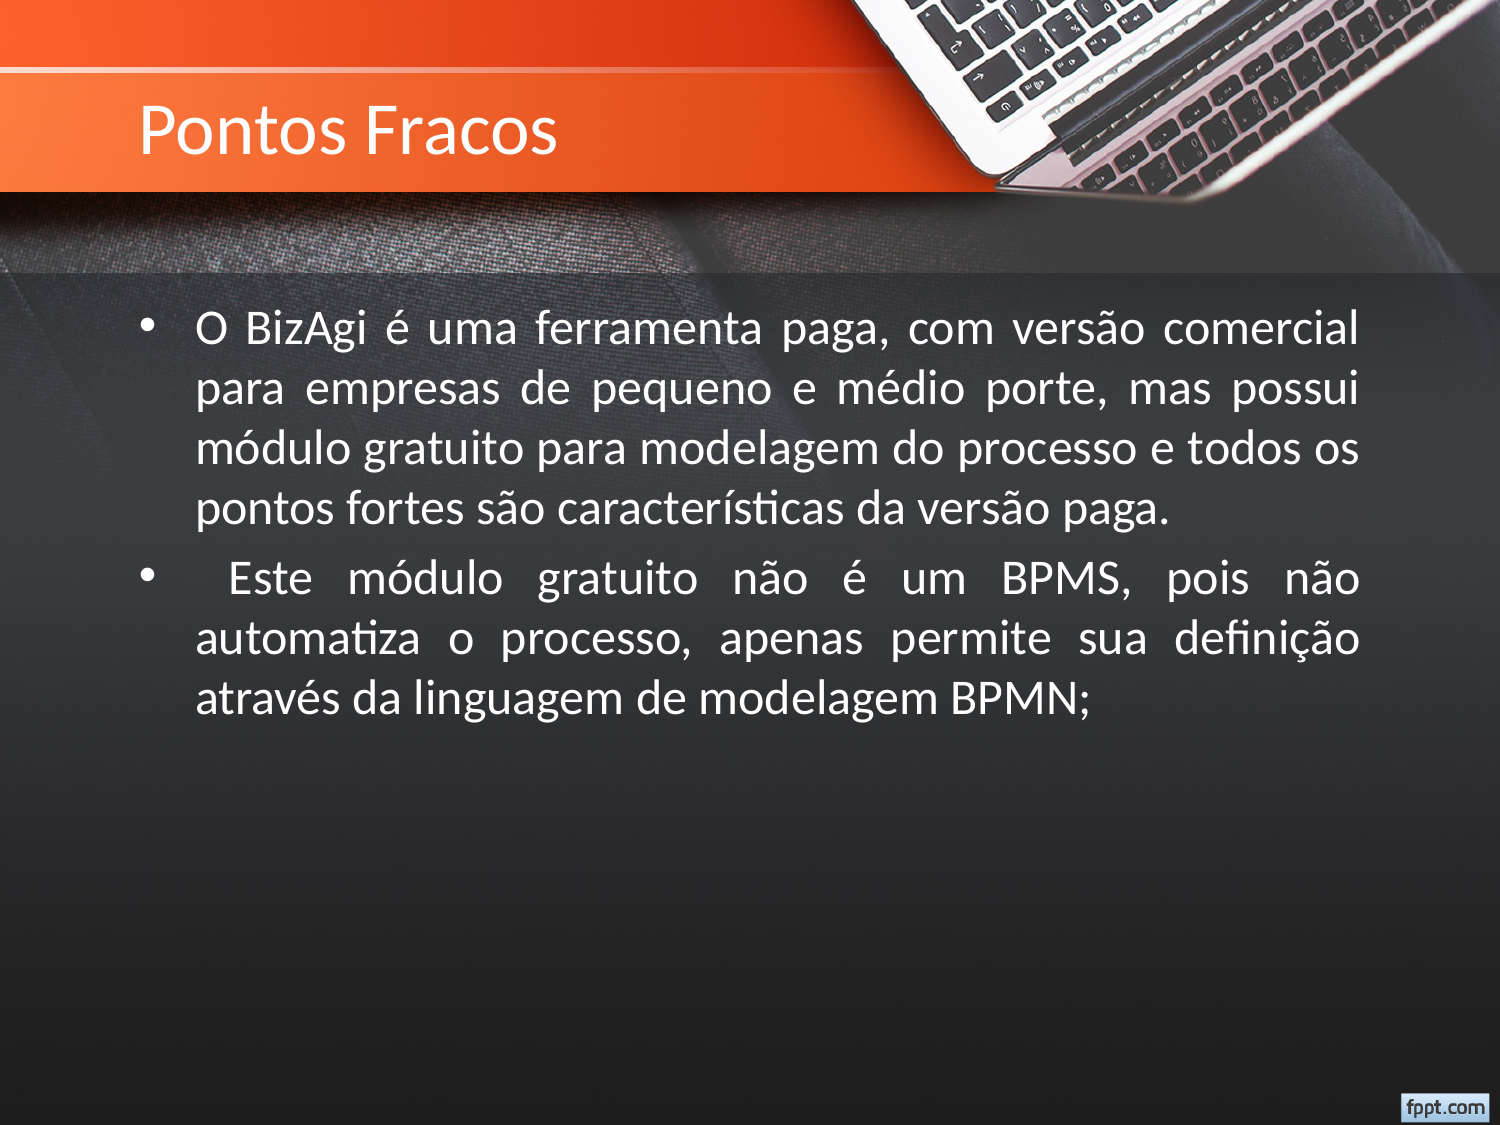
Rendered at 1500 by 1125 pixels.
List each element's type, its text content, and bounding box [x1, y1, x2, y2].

picture [0, 0, 1500, 1125]
title Pontos Fracos [123, 61, 1402, 187]
list O BizAgi é uma ferramenta paga, com versão comercial para empresas de pequeno e médio porte, mas possui módulo gratuito para modelagem do processo e todos os pontos fortes são características da versão paga. Este módulo gratuito não é um BPMS, pois não automatiza o processo, apenas permite sua definição através da linguagem de modelagem BPMN; [123, 286, 1377, 1039]
